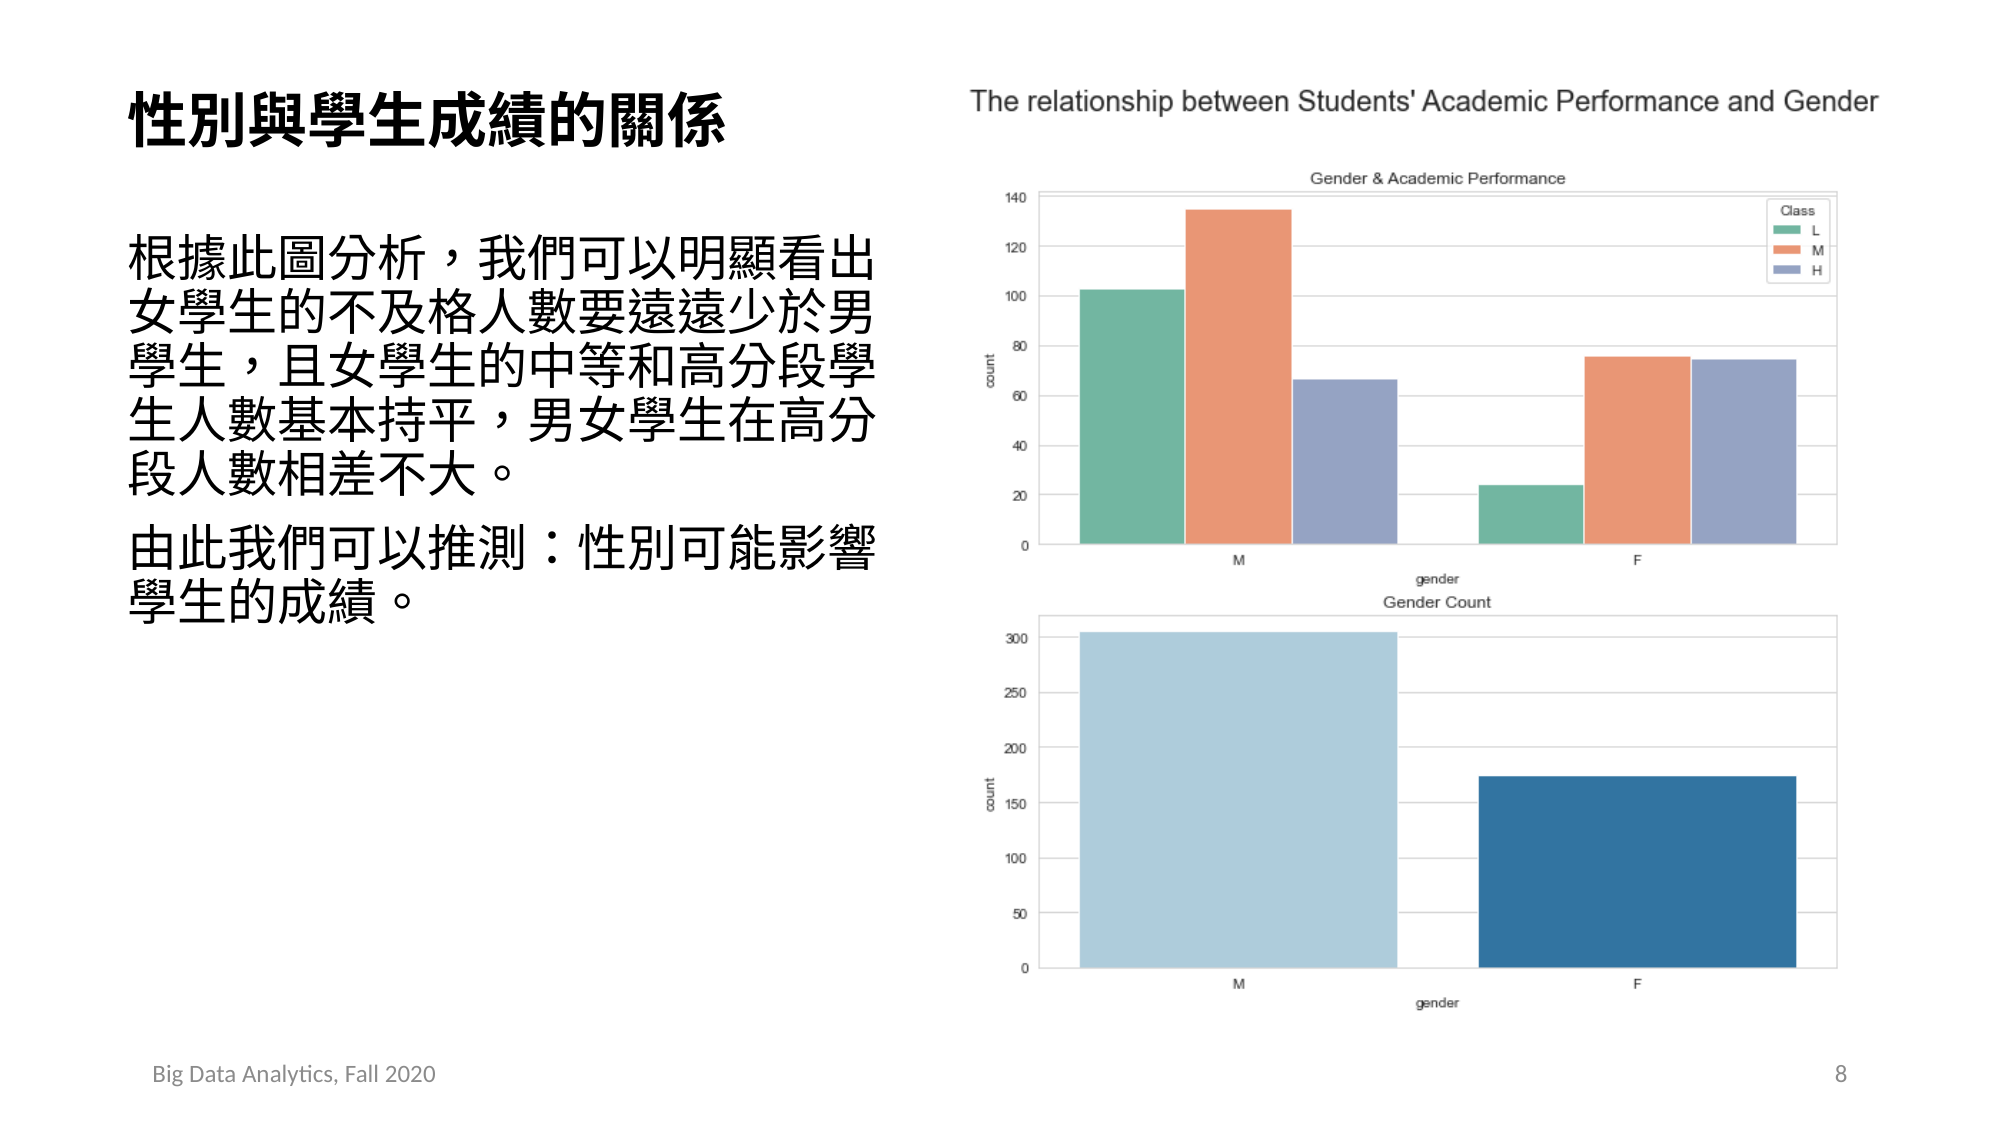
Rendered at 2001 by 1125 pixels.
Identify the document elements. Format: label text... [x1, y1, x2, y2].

slide_number Big Data Analytics, Fall 2020 [137, 1042, 588, 1103]
slide_number 8 [1412, 1042, 1863, 1103]
title 性別與學生成績的關係 [112, 63, 862, 183]
list 根據此圖分析，我們可以明顯看出女學生的不及格人數要遠遠少於男學生，且女學生的中等和高分段學生人數基本持平，男女學生在高分段人數相差不大。 由此我們可以推測：性別可能影響學生的成績。 [112, 225, 920, 651]
picture [960, 80, 1888, 1019]
